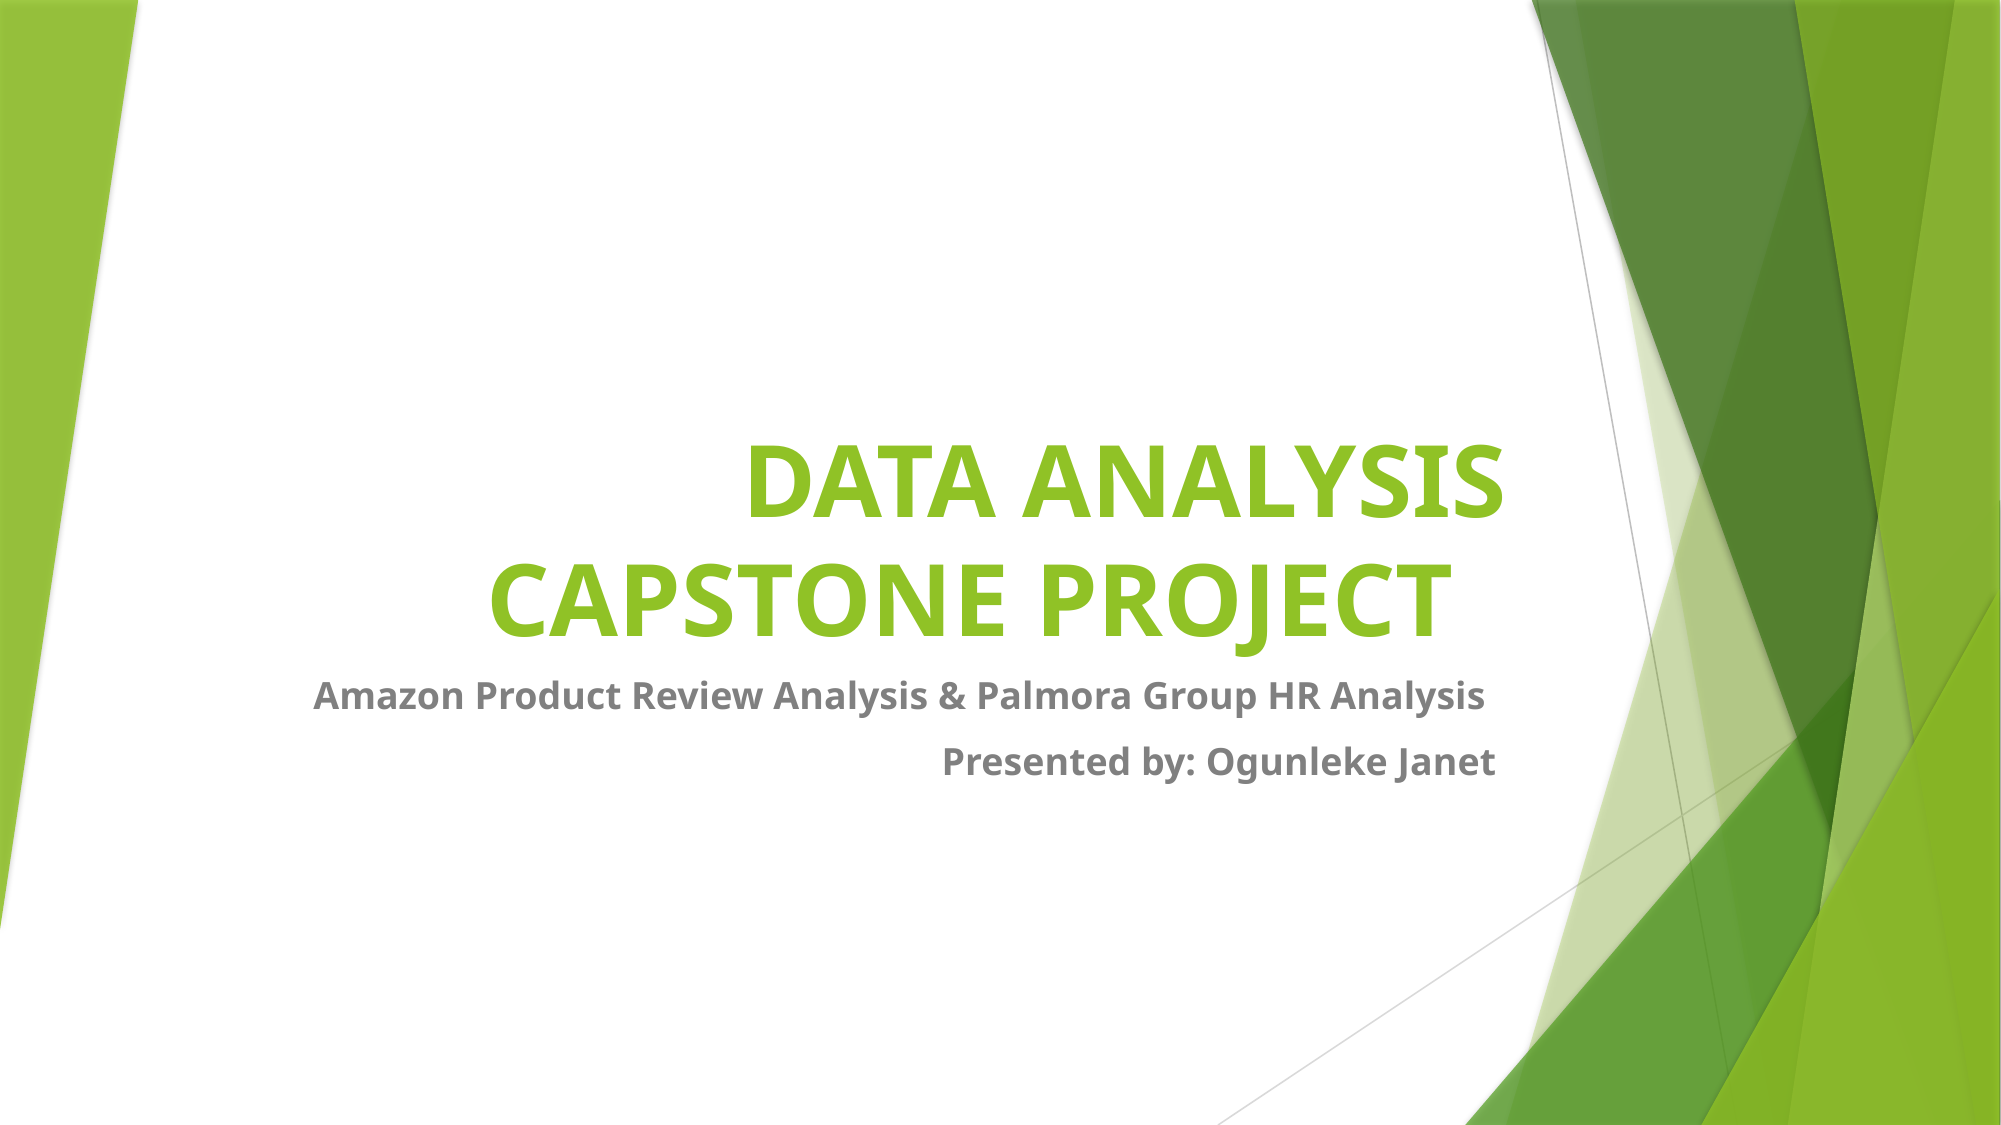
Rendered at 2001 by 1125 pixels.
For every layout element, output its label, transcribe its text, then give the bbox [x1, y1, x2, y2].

subtitle Amazon Product Review Analysis & Palmora Group HR Analysis Presented by: Ogunleke Janet [247, 664, 1522, 845]
title DATA ANALYSIS CAPSTONE PROJECT [247, 394, 1522, 664]
